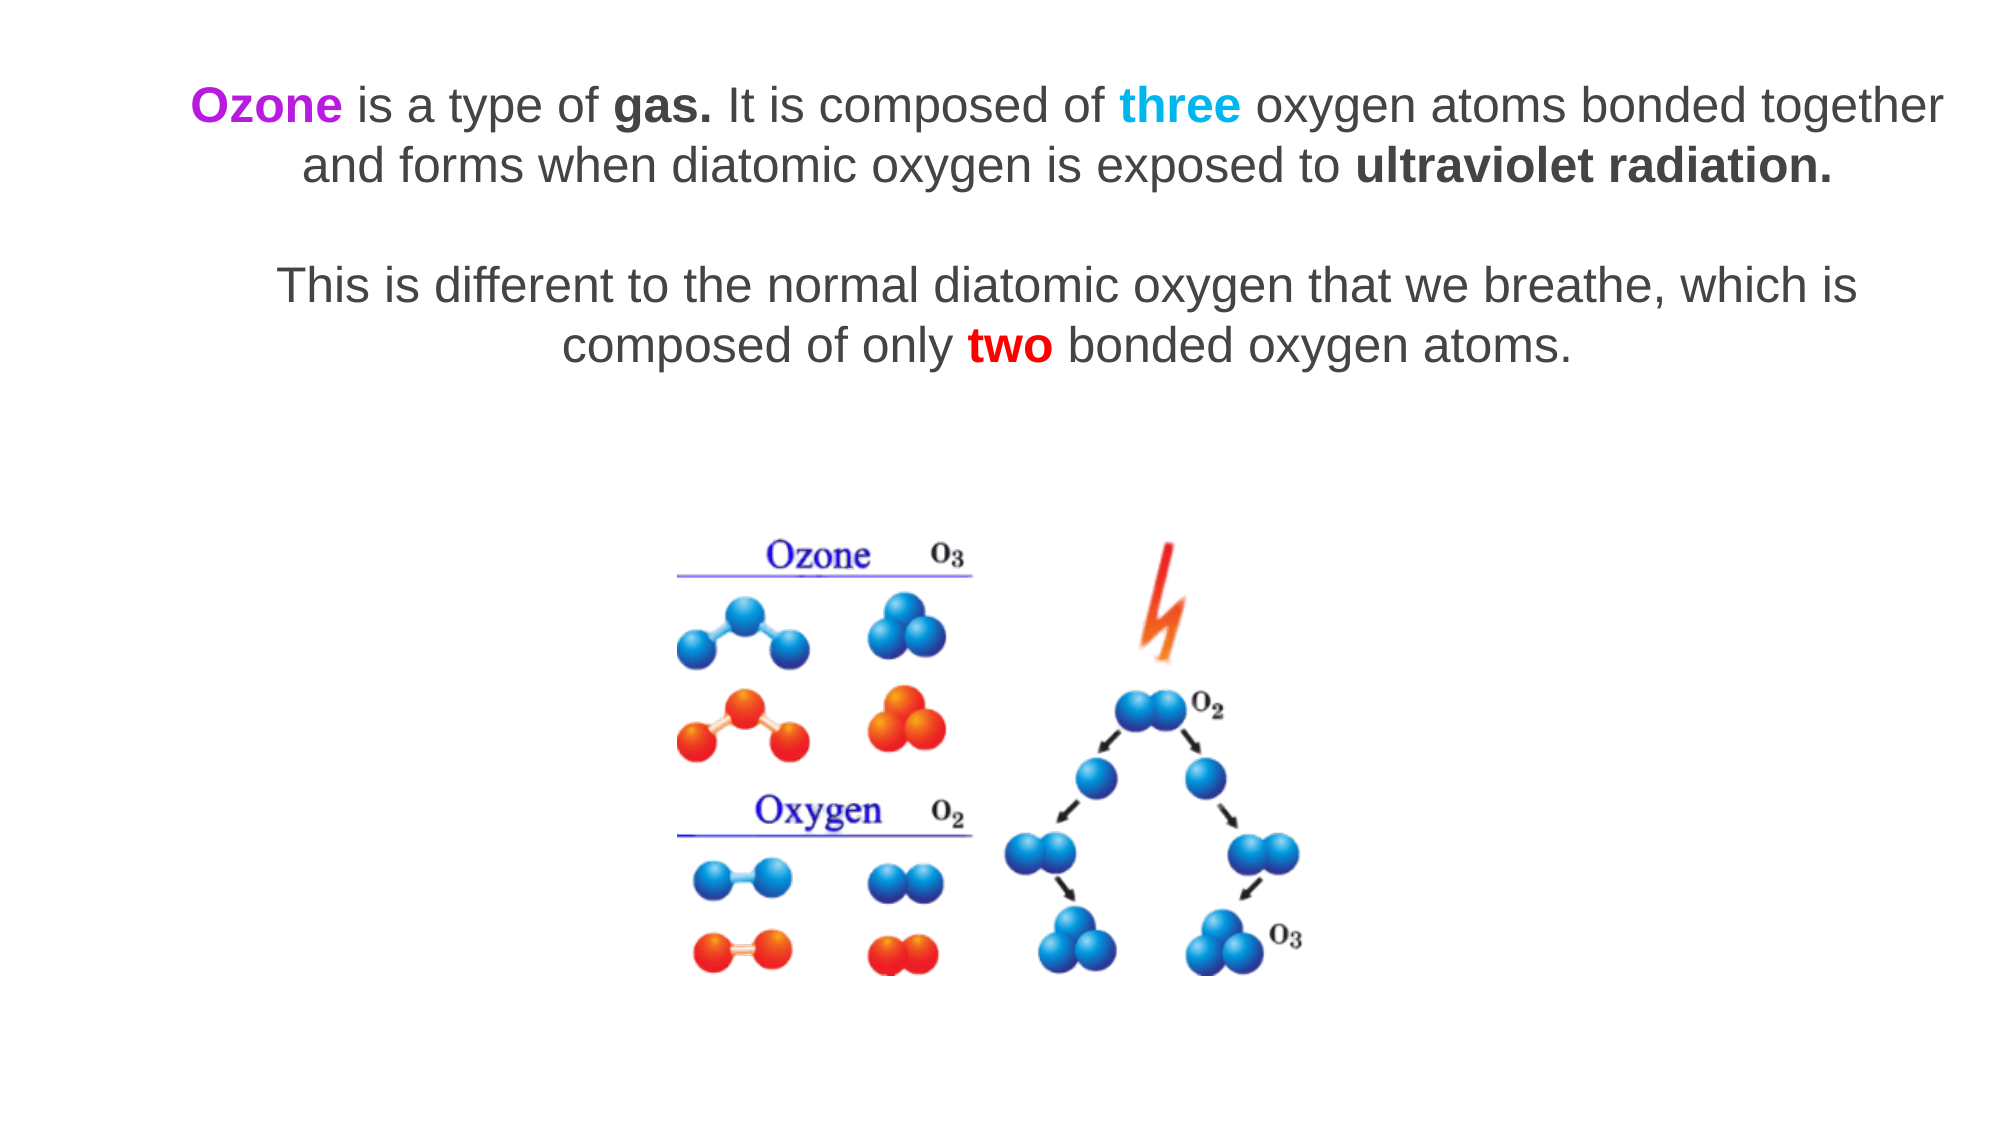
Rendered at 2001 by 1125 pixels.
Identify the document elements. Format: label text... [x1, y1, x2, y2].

text_box Ozone is a type of gas. It is composed of three oxygen atoms bonded together and forms when diatomic oxygen is exposed to ultraviolet radiation. This is different to the normal diatomic oxygen that we breathe, which is composed of only two bonded oxygen atoms. [149, 64, 1986, 380]
picture [677, 534, 1303, 976]
